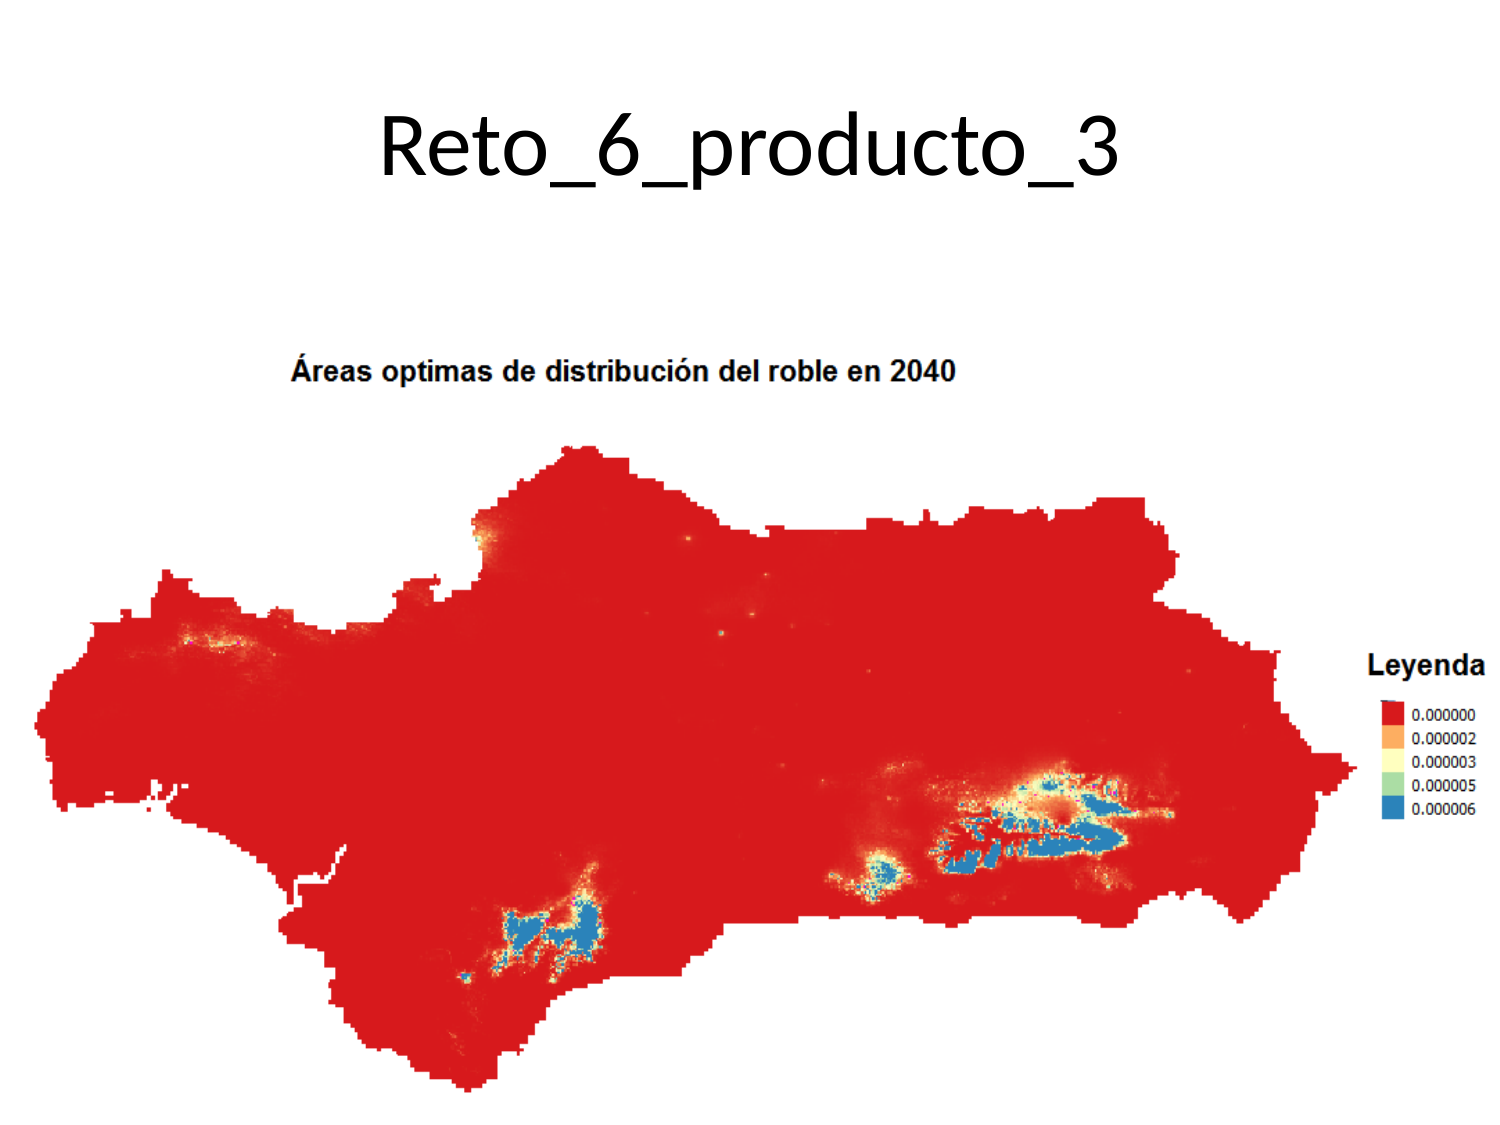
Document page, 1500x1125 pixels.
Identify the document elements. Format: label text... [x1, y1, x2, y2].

picture [0, 314, 1500, 1125]
title Reto_6_producto_3 [75, 45, 1425, 233]
